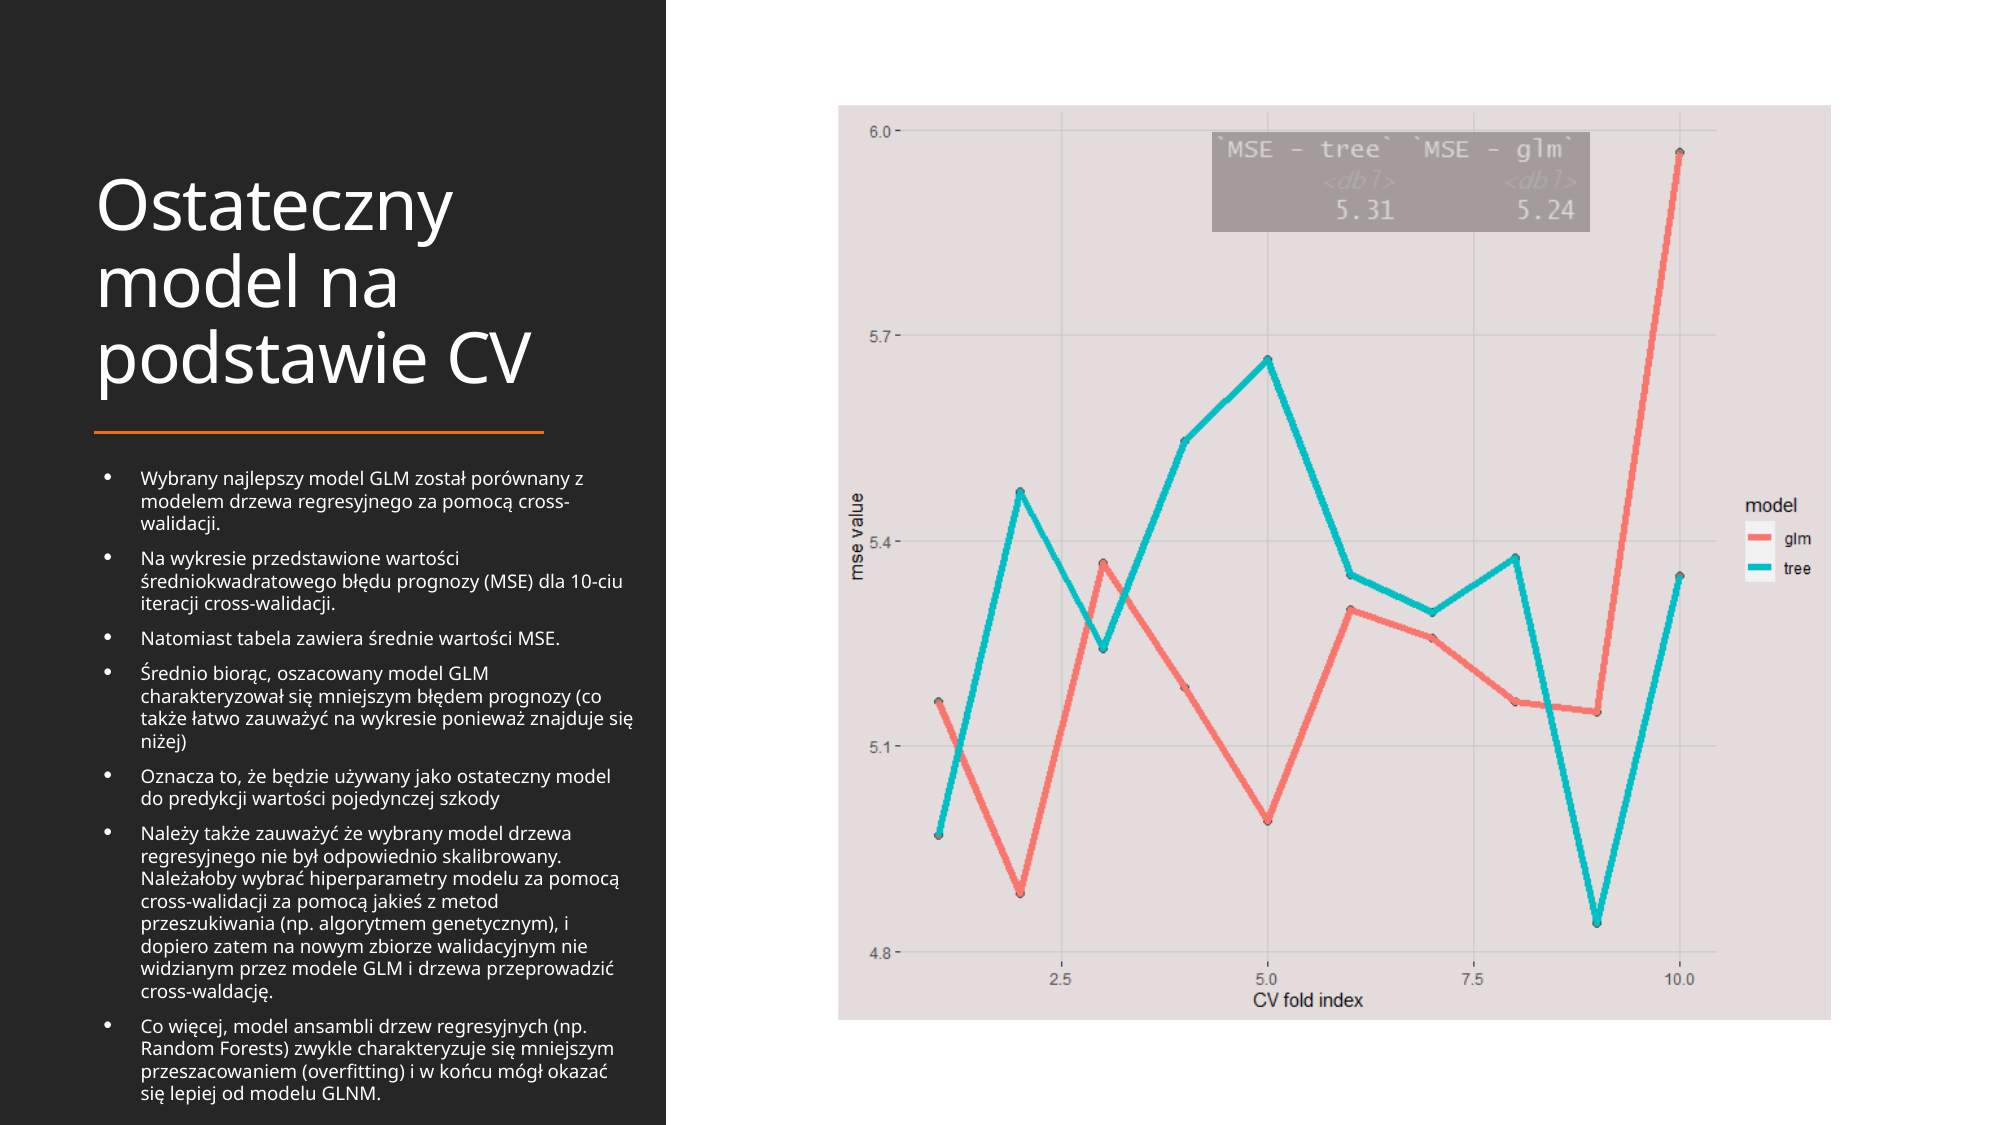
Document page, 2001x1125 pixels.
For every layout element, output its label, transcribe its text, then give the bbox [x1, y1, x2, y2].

text_box [667, 0, 2000, 1125]
text_box [0, 0, 667, 1125]
picture [837, 104, 1831, 1021]
text_box Wybrany najlepszy model GLM został porównany z modelem drzewa regresyjnego za pomocą cross-walidacji. Na wykresie przedstawione wartości średniokwadratowego błędu prognozy (MSE) dla 10-ciu iteracji cross-walidacji. Natomiast tabela zawiera średnie wartości MSE. Średnio biorąc, oszacowany model GLM charakteryzował się mniejszym błędem prognozy (co także łatwo zauważyć na wykresie ponieważ znajduje się niżej) Oznacza to, że będzie używany jako ostateczny model do predykcji wartości pojedynczej szkody Należy także zauważyć że wybrany model drzewa regresyjnego nie był odpowiednio skalibrowany. Należałoby wybrać hiperparametry modelu za pomocą cross-walidacji za pomocą jakieś z metod przeszukiwania (np. algorytmem genetycznym), i dopiero zatem na nowym zbiorze walidacyjnym nie widzianym przez modele GLM i drzewa przeprowadzić cross-waldację. Co więcej, model ansambli drzew regresyjnych (np. Random Forests) zwykle charakteryzuje się mniejszym przeszacowaniem (overfitting) i w końcu mógł okazać się lepiej od modelu GLNM. [93, 459, 636, 1115]
title Ostateczny model na podstawie CV [80, 84, 587, 407]
